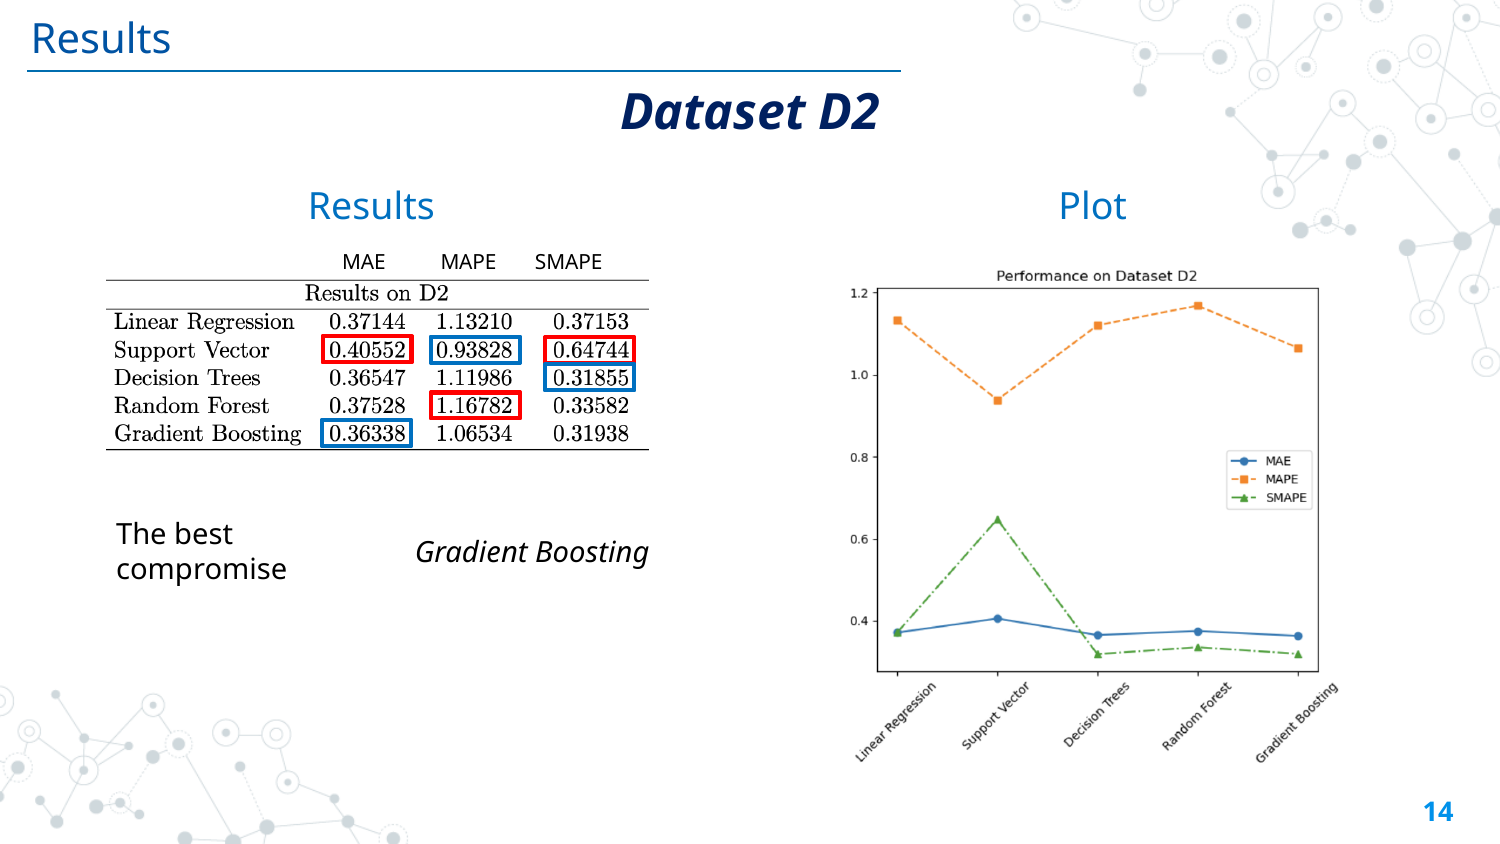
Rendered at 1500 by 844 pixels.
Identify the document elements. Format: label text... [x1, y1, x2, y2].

text_box Results [293, 175, 462, 235]
slide_number 14 [1378, 779, 1469, 844]
text_box Gradient Boosting [401, 525, 711, 576]
picture [0, 0, 1500, 844]
text_box Results [5, 4, 197, 70]
text_box MAE MAPE SMAPE [327, 241, 654, 282]
text_box Dataset D2 [401, 71, 1099, 147]
text_box The best compromise [101, 507, 401, 593]
text_box Plot [1043, 175, 1153, 235]
